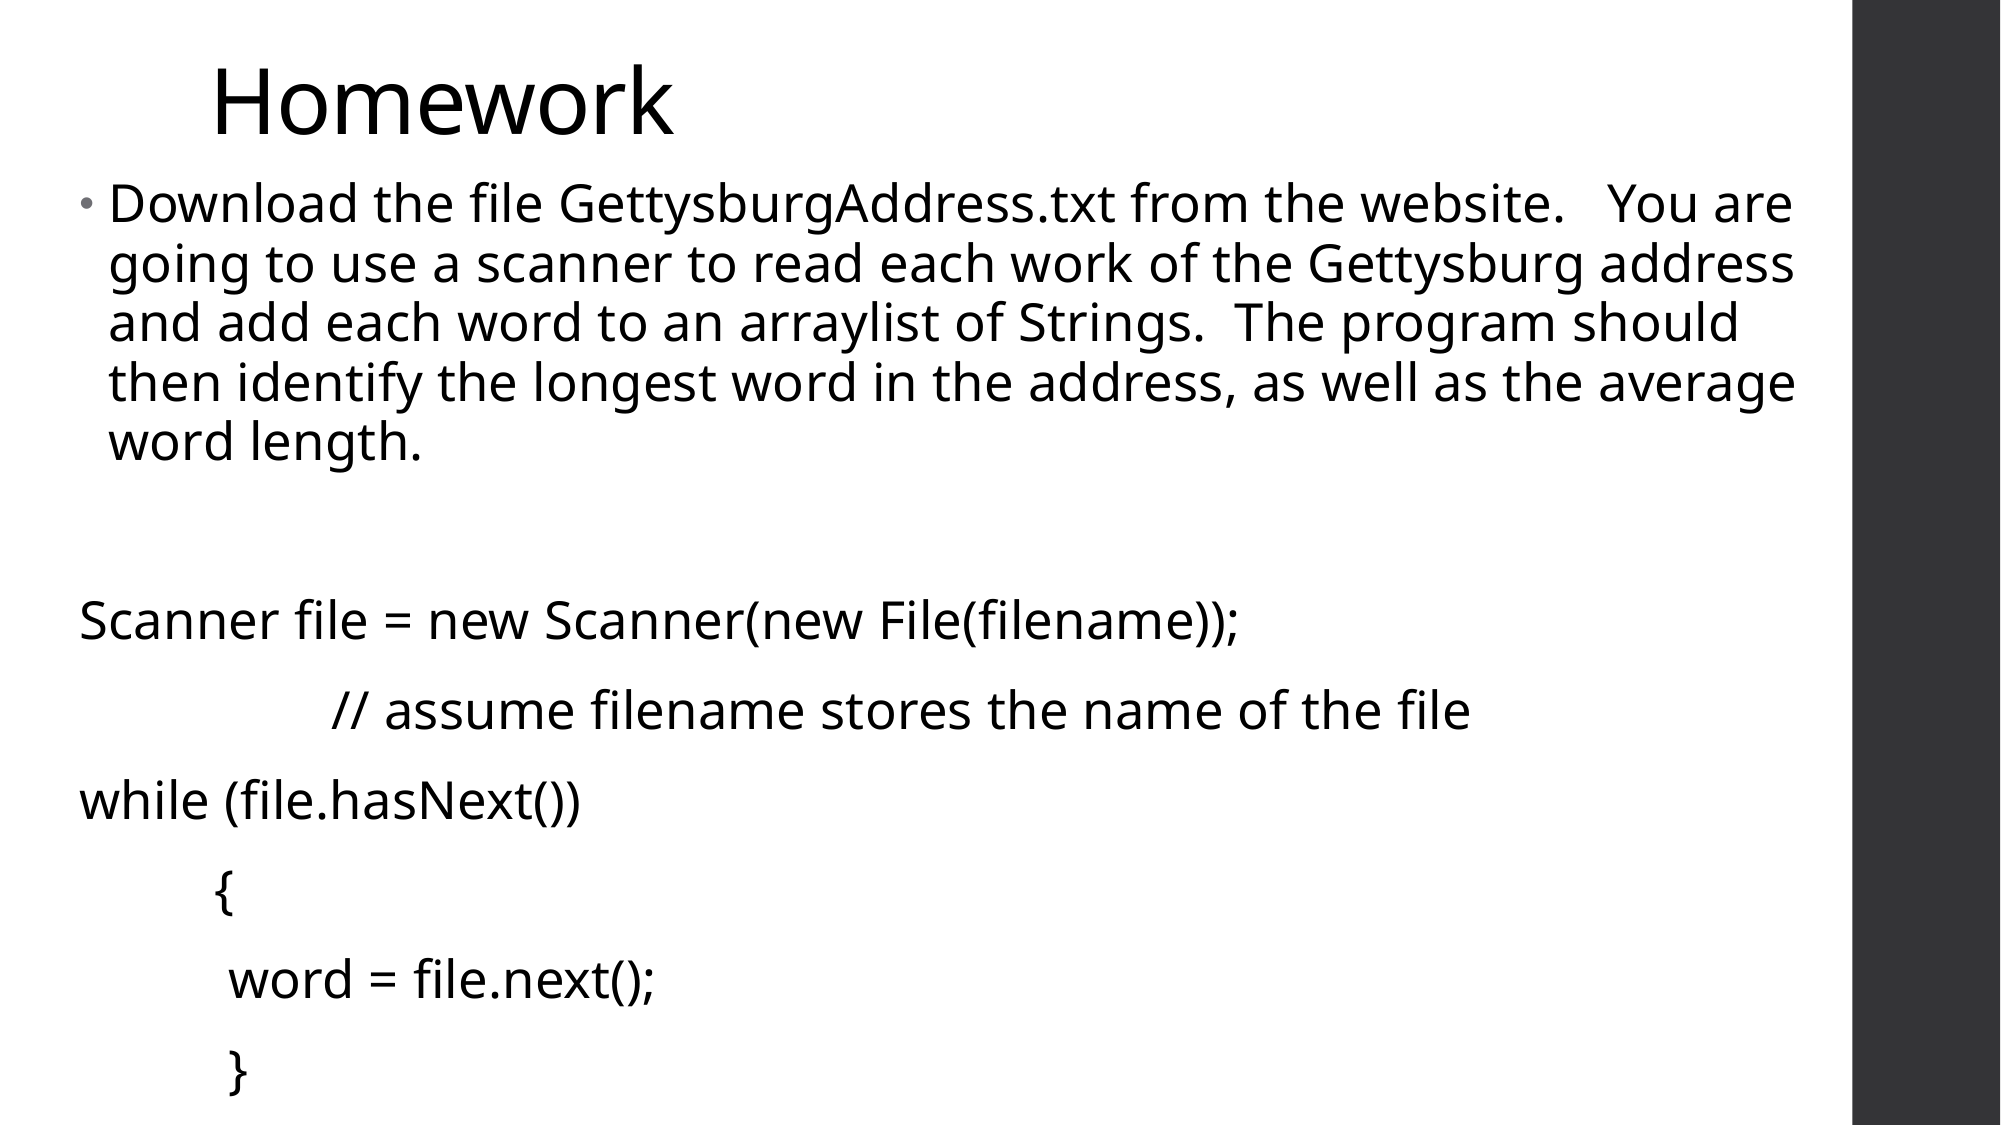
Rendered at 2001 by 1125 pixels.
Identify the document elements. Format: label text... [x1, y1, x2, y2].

list Download the file GettysburgAddress.txt from the website. You are going to use a scanner to read each work of the Gettysburg address and add each word to an arraylist of Strings. The program should then identify the longest word in the address, as well as the average word length. Scanner file = new Scanner(new File(filename)); // assume filename stores the name of the file while (file.hasNext()) { word = file.next(); } [64, 167, 1869, 1108]
title Homework [194, 0, 1785, 162]
